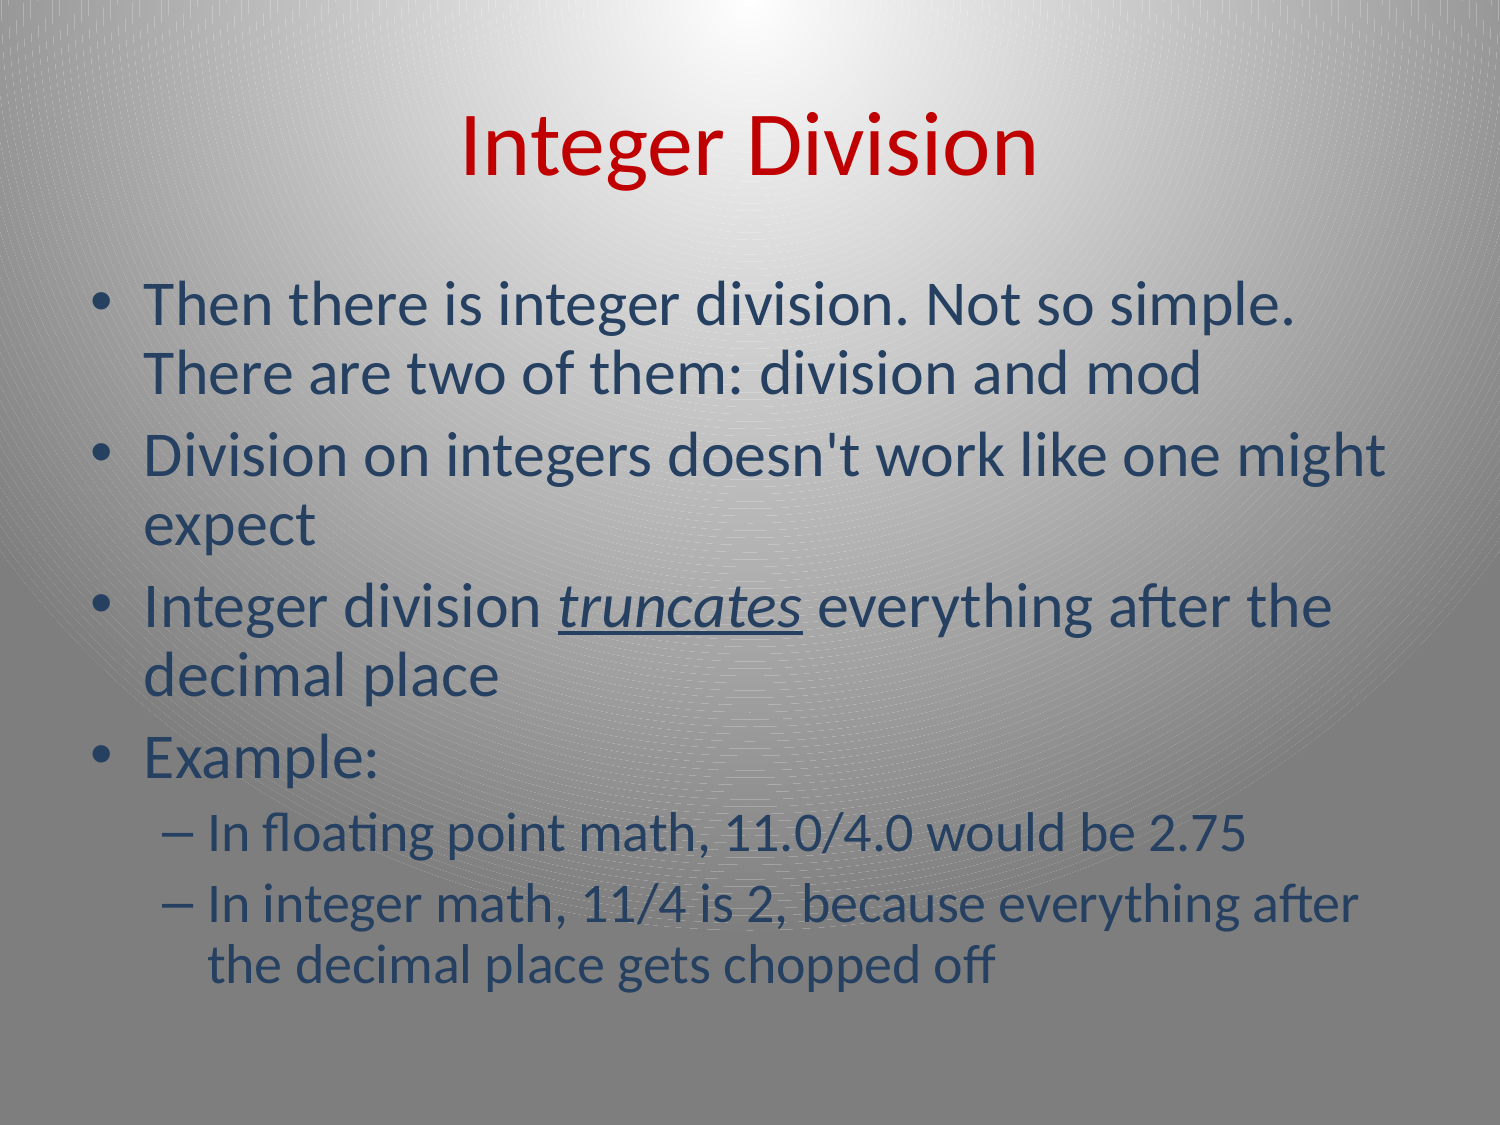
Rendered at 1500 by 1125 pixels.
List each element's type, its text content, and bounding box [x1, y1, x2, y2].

list Then there is integer division. Not so simple. There are two of them: division and mod Division on integers doesn't work like one might expect Integer division truncates everything after the decimal place Example: In floating point math, 11.0/4.0 would be 2.75 In integer math, 11/4 is 2, because everything after the decimal place gets chopped off [75, 262, 1425, 1005]
title Integer Division [75, 45, 1425, 233]
